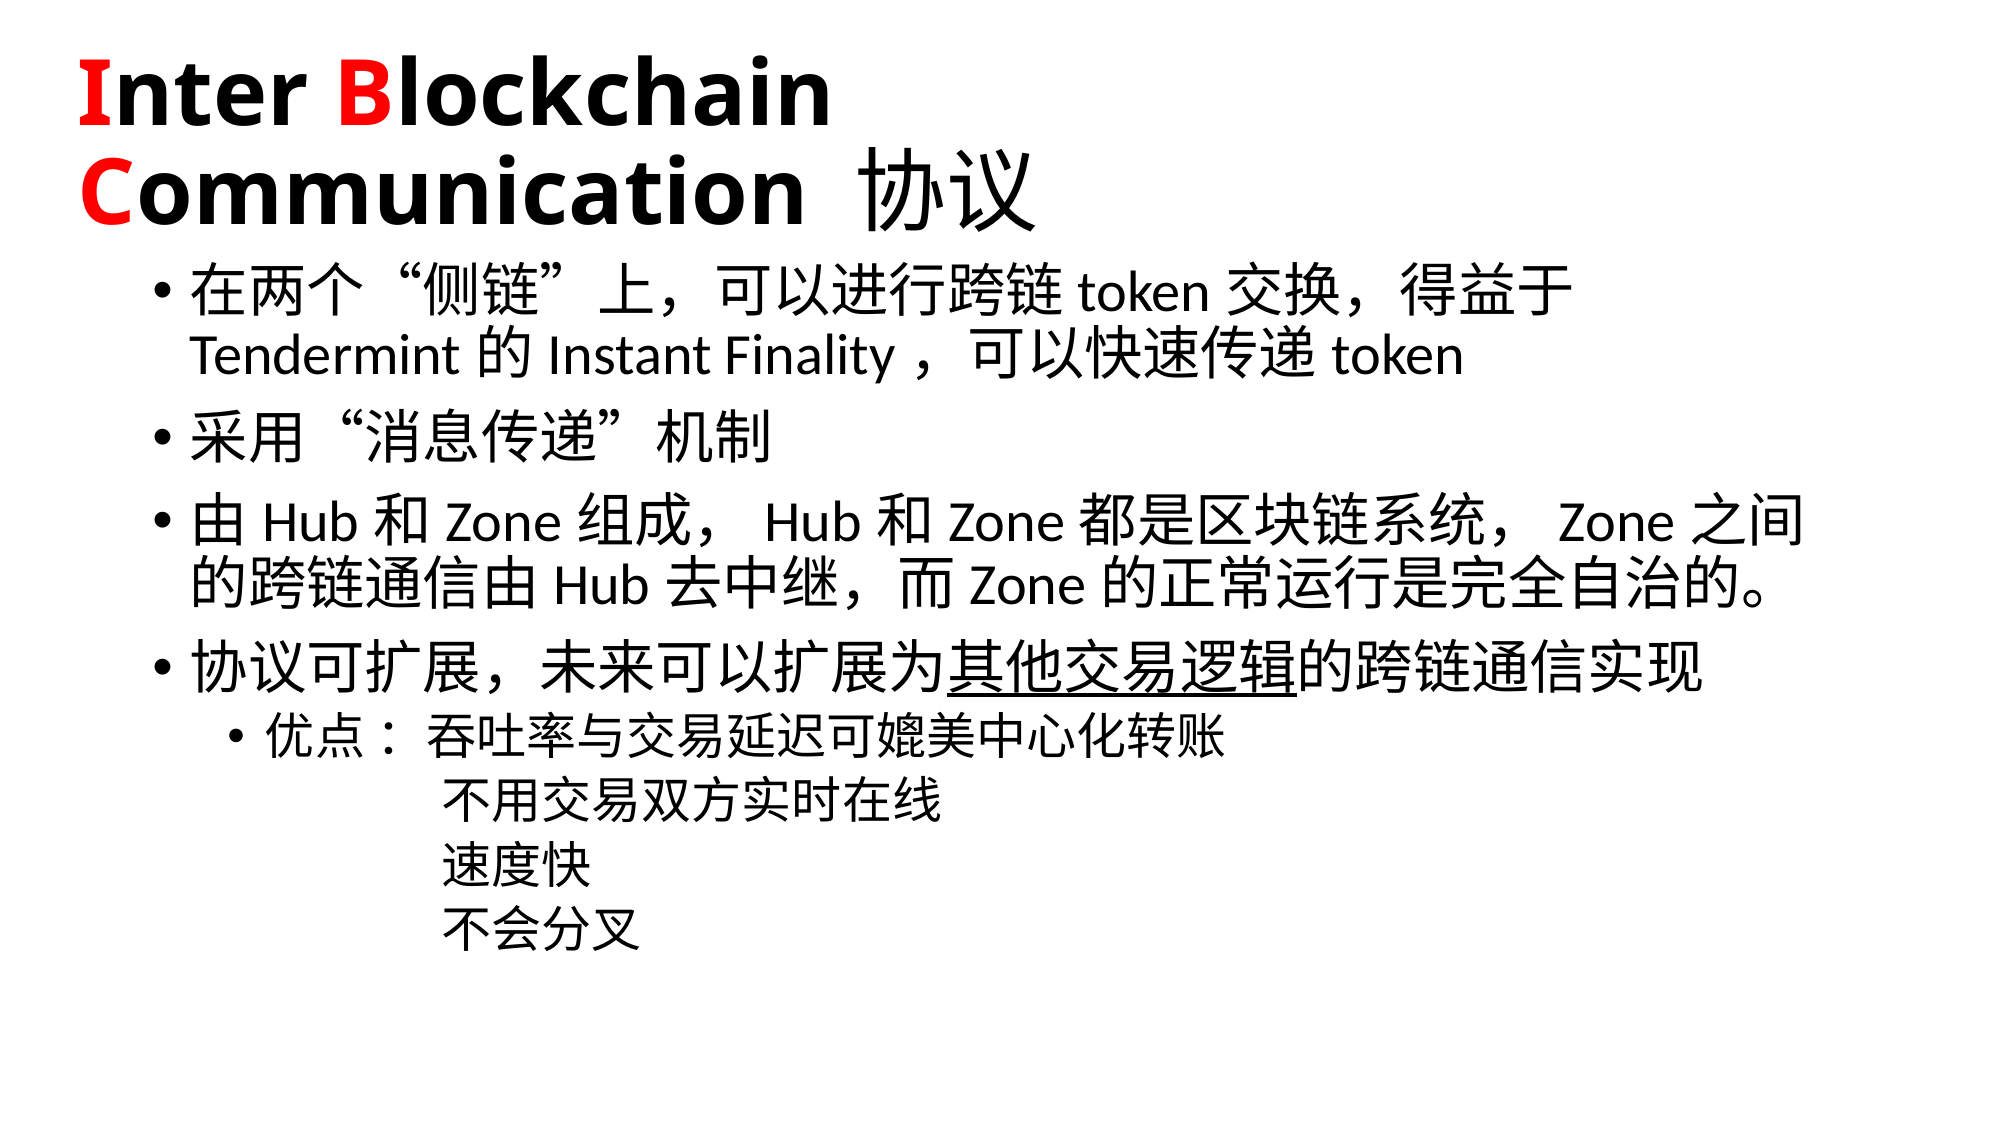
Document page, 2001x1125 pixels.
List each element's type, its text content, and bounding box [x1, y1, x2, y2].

list 在两个“侧链”上，可以进行跨链token交换，得益于Tendermint的Instant Finality，可以快速传递token 采用“消息传递”机制 由Hub和Zone组成，Hub和Zone都是区块链系统，Zone之间的跨链通信由Hub去中继，而Zone的正常运行是完全自治的。 协议可扩展，未来可以扩展为其他交易逻辑的跨链通信实现 优点 ：吞吐率与交易延迟可媲美中心化转账 不用交易双方实时在线 速度快 不会分叉 [137, 253, 1863, 968]
title Inter Blockchain Communication 协议 [62, 36, 1542, 254]
